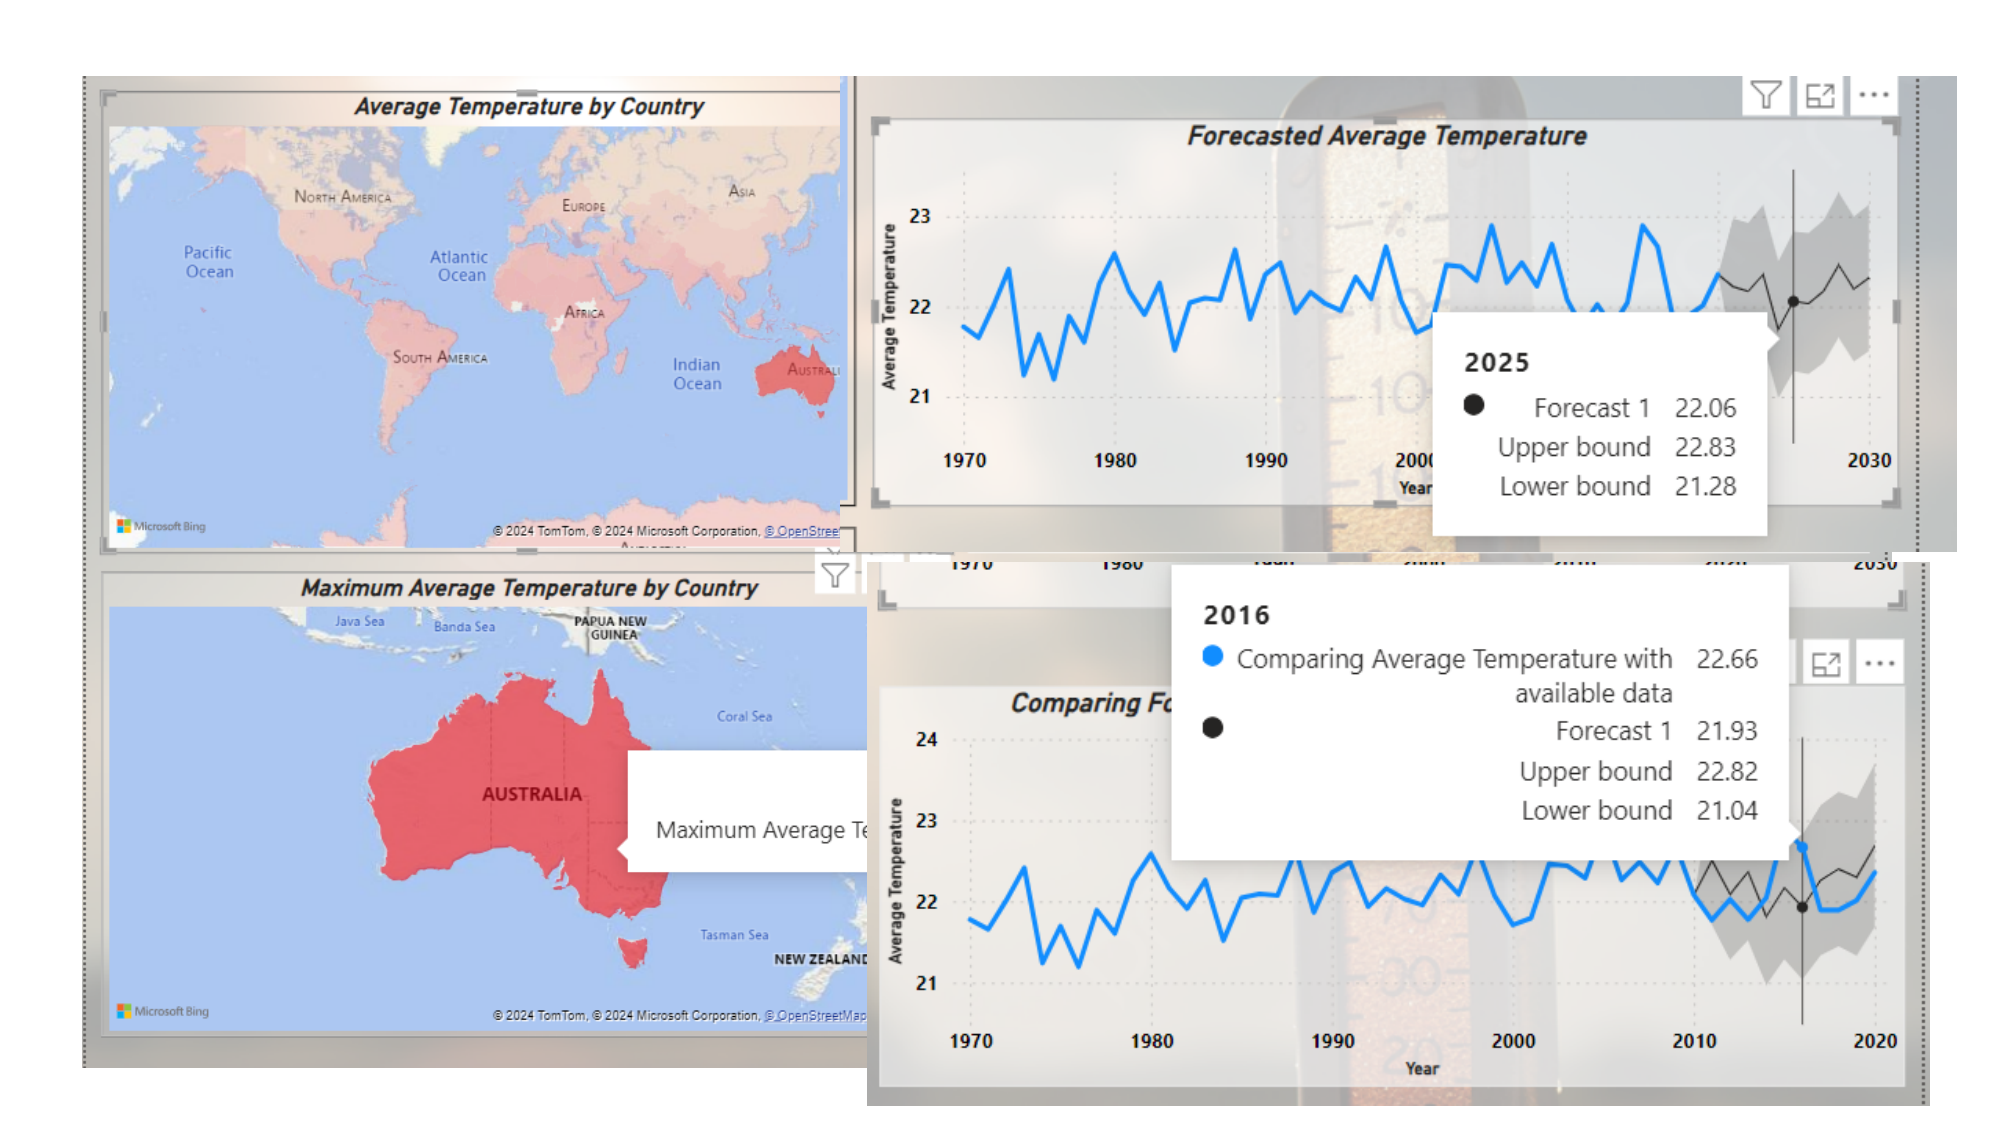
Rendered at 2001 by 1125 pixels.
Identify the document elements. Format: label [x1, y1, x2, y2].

picture [866, 561, 1931, 1107]
picture [840, 76, 1957, 553]
list [82, 76, 1893, 1069]
